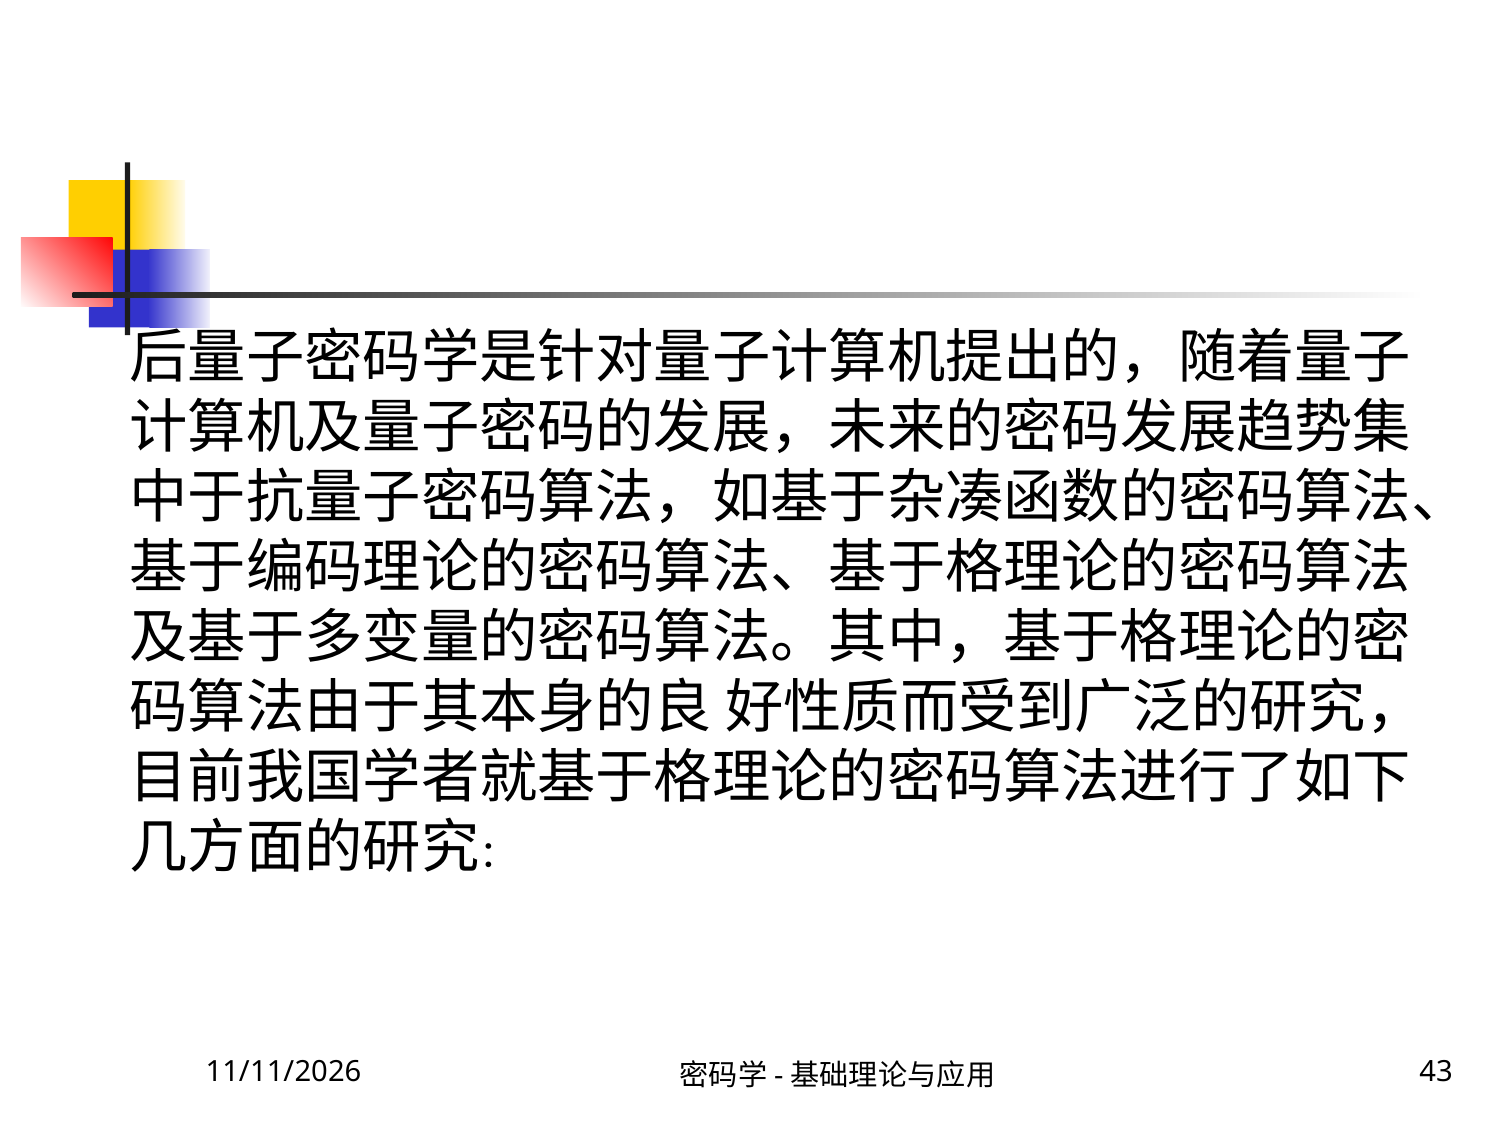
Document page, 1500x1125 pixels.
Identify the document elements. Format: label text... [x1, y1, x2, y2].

slide_number 43 [1154, 1023, 1468, 1100]
text_box 后量子密码学是针对量子计算机提出的，随着量子计算机及量子密码的发展，未来的密码发展趋势集中于抗量子密码算法，如基于杂凑函数的密码算法、基于编码理论的密码算法、基于格理论的密码算法及基于多变量的密码算法。其中，基于格理论的密码算法由于其本身的良 好性质而受到广泛的研究，目前我国学者就基于格理论的密码算法进行了如下几方面的研究： [115, 311, 1468, 957]
footer 密码学-基础理论与应用 [599, 1023, 1076, 1100]
slide_number 2020\1\23 Thursday [190, 1023, 504, 1100]
